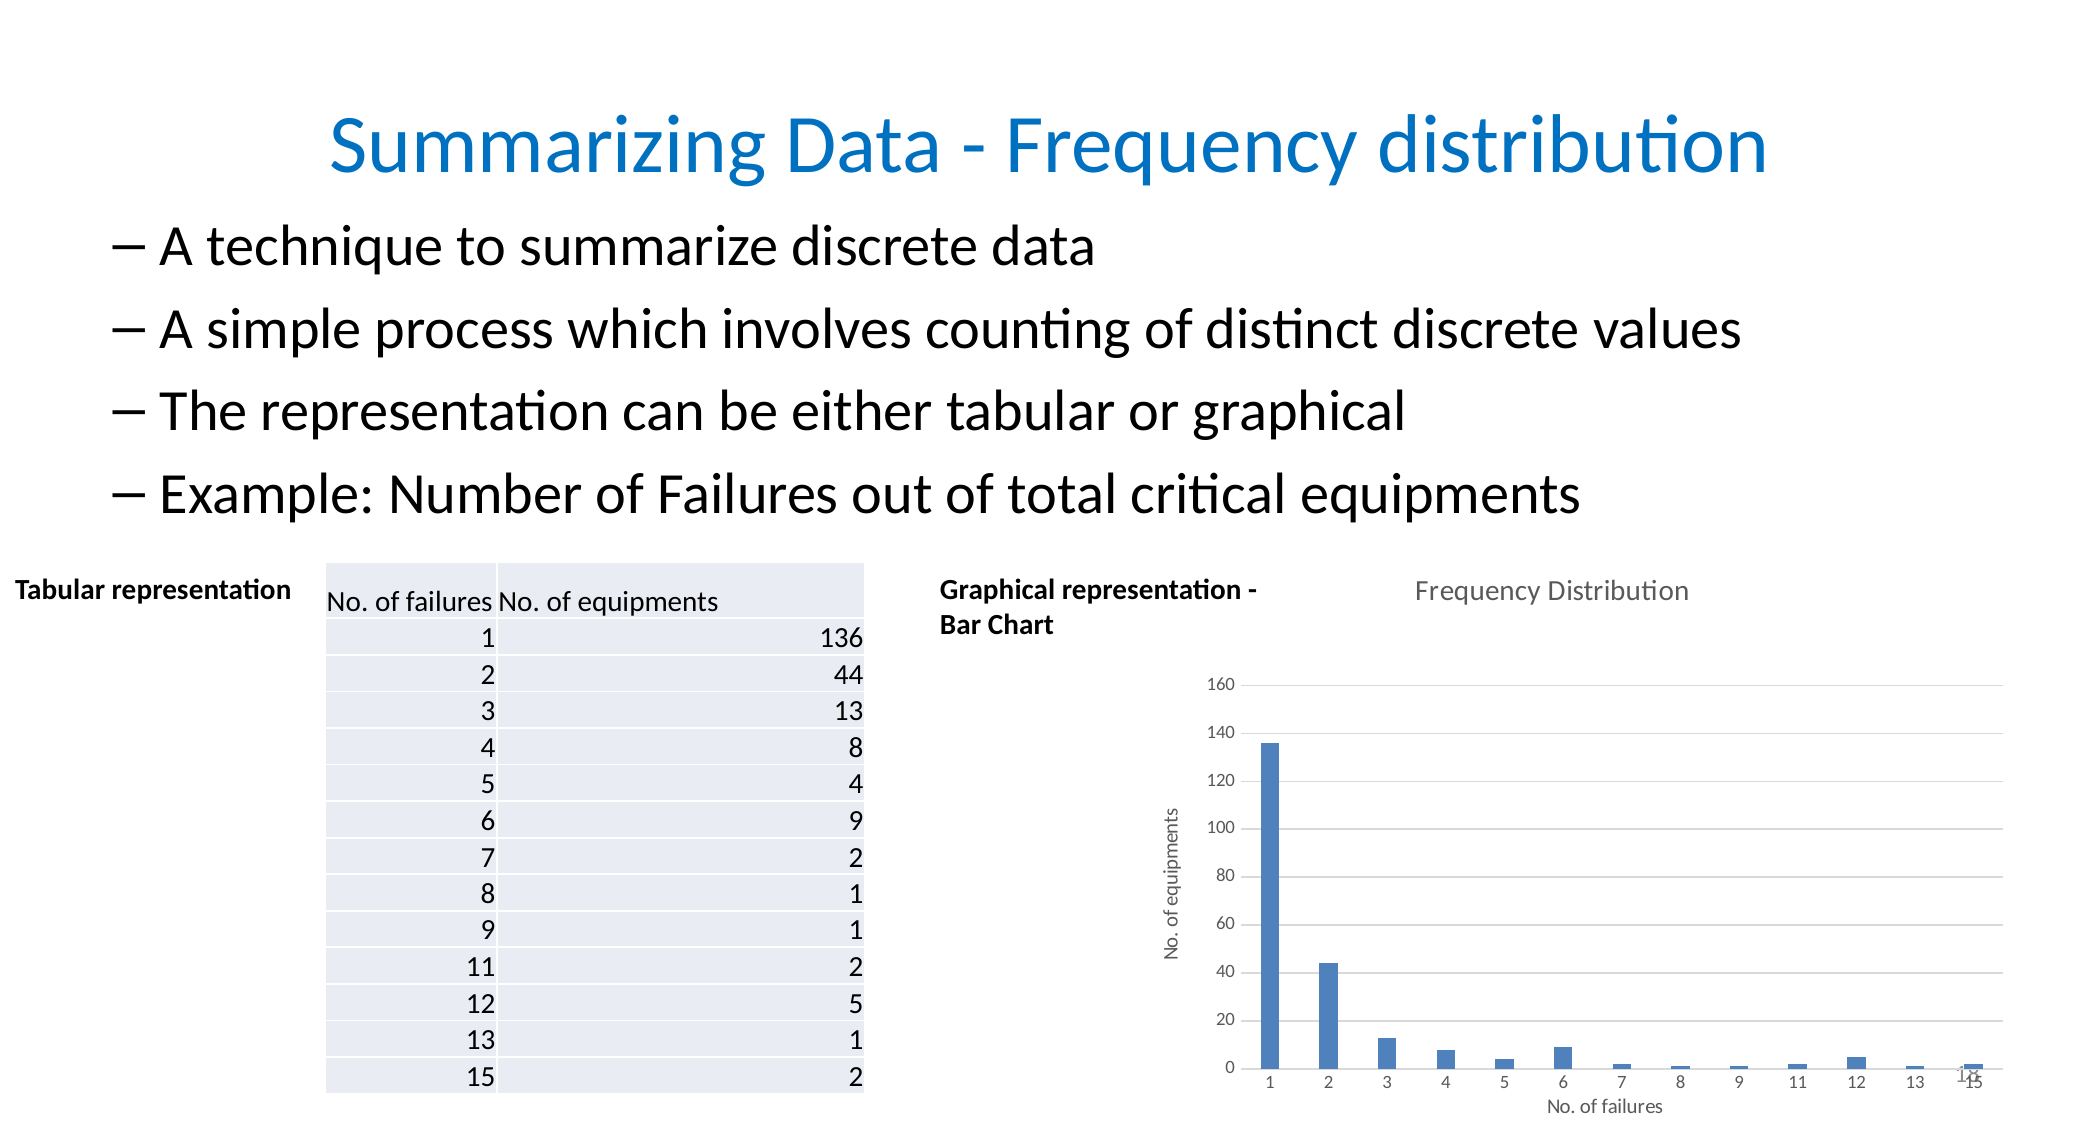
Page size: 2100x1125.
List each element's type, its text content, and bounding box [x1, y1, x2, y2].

table_cell 5 [326, 765, 496, 800]
table_cell 3 [326, 692, 496, 727]
table_cell 4 [498, 765, 864, 800]
text_box Tabular representation [0, 562, 324, 613]
table_header No. of equipments [498, 563, 864, 617]
table_cell 15 [326, 1058, 496, 1093]
table_header No. of failures [326, 563, 496, 617]
table_cell 12 [326, 985, 496, 1020]
title Summarizing Data - Frequency distribution [105, 45, 1995, 200]
table_cell 6 [326, 802, 496, 837]
table_cell 13 [498, 692, 864, 727]
list A technique to summarize discrete data A simple process which involves counting of distinct discrete values The representation can be either tabular or graphical Example: Number of Failures out of total critical equipments [22, 200, 2072, 413]
chart [1099, 549, 2006, 1125]
table_cell 136 [498, 619, 864, 654]
table_cell 11 [326, 948, 496, 983]
table_cell 44 [498, 656, 864, 691]
table_cell 8 [498, 729, 864, 764]
text_box Graphical representation - Bar Chart [924, 562, 1094, 648]
table_cell 1 [498, 912, 864, 946]
table_cell 9 [498, 802, 864, 837]
table_cell 2 [498, 948, 864, 983]
table_cell 1 [326, 619, 496, 654]
table_cell 1 [498, 1021, 864, 1056]
table_cell 1 [498, 875, 864, 910]
table_cell 8 [326, 875, 496, 910]
table_cell 2 [498, 1058, 864, 1093]
table_cell 2 [498, 839, 864, 873]
table_cell 9 [326, 912, 496, 946]
table_cell 13 [326, 1021, 496, 1056]
table_cell 5 [498, 985, 864, 1020]
table_cell 7 [326, 839, 496, 873]
table_cell 4 [326, 729, 496, 764]
table_cell 2 [326, 656, 496, 691]
